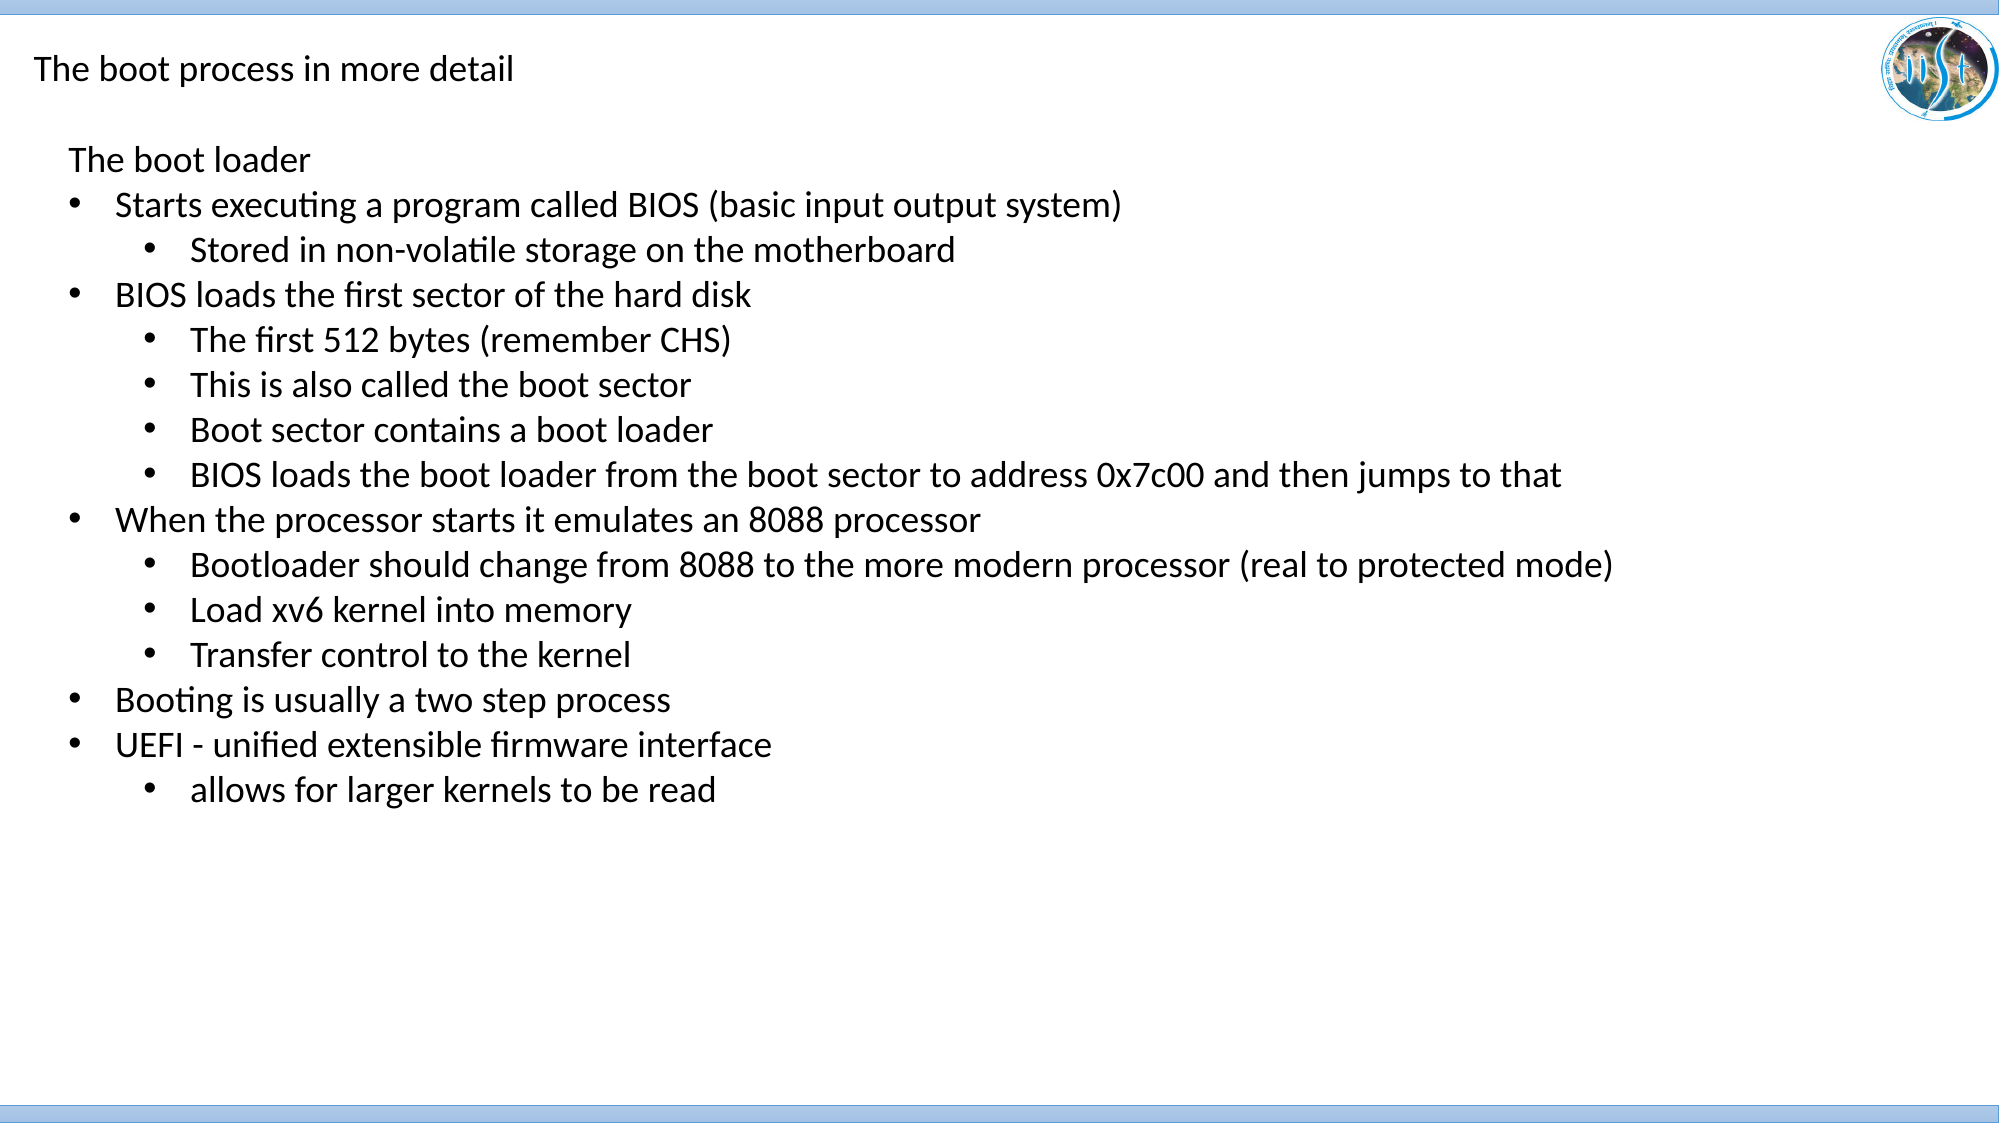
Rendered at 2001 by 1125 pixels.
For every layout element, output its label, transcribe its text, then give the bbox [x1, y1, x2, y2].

picture [1881, 17, 1999, 121]
text_box [0, 1105, 1999, 1123]
text_box [0, 0, 1999, 15]
text_box The boot process in more detail [18, 36, 1862, 97]
text_box The boot loader Starts executing a program called BIOS (basic input output system) Stored in non-volatile storage on the motherboard BIOS loads the first sector of the hard disk The first 512 bytes (remember CHS) This is also called the boot sector Boot sector contains a boot loader BIOS loads the boot loader from the boot sector to address 0x7c00 and then jumps to that When the processor starts it emulates an 8088 processor Bootloader should change from 8088 to the more modern processor (real to protected mode) Load xv6 kernel into memory Transfer control to the kernel Booting is usually a two step process UEFI - unified extensible firmware interface allows for larger kernels to be read [53, 127, 1949, 863]
picture [1954, 79, 1999, 121]
